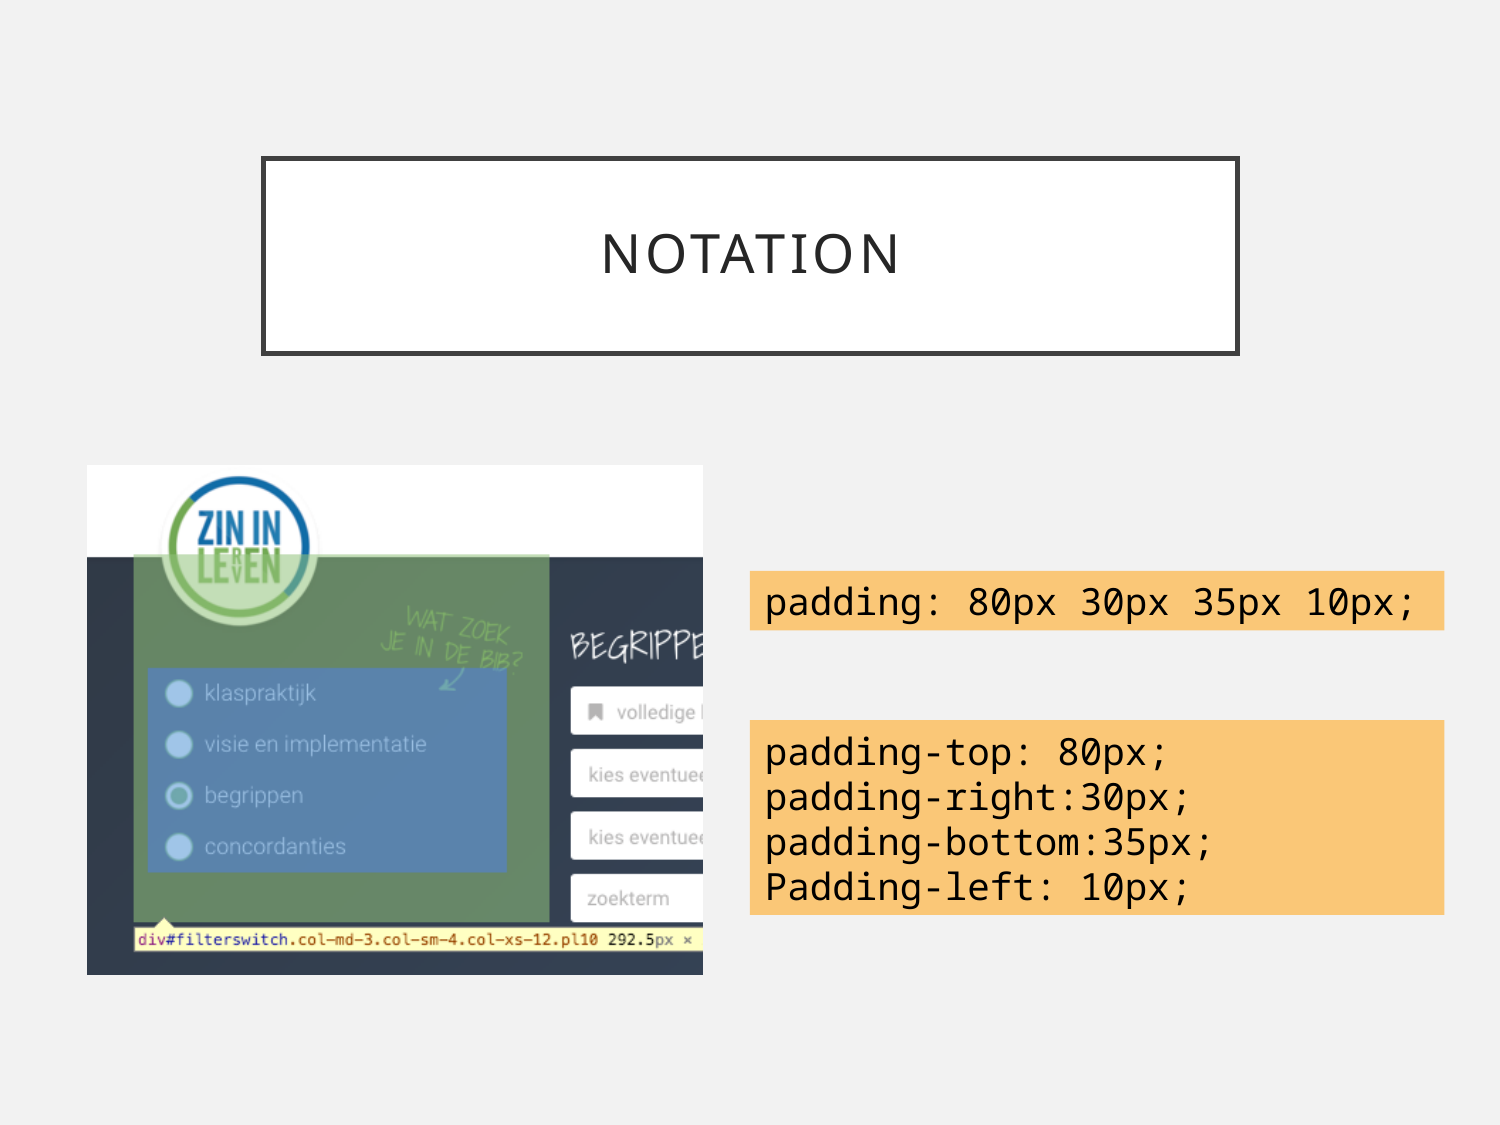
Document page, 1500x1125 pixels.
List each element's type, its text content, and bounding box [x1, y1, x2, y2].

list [87, 465, 703, 975]
title Notation [261, 156, 1240, 356]
text_box padding-top: 80px; padding-right:30px; padding-bottom:35px; Padding-left: 10px; [749, 720, 1445, 915]
text_box padding: 80px 30px 35px 10px; [749, 570, 1445, 631]
